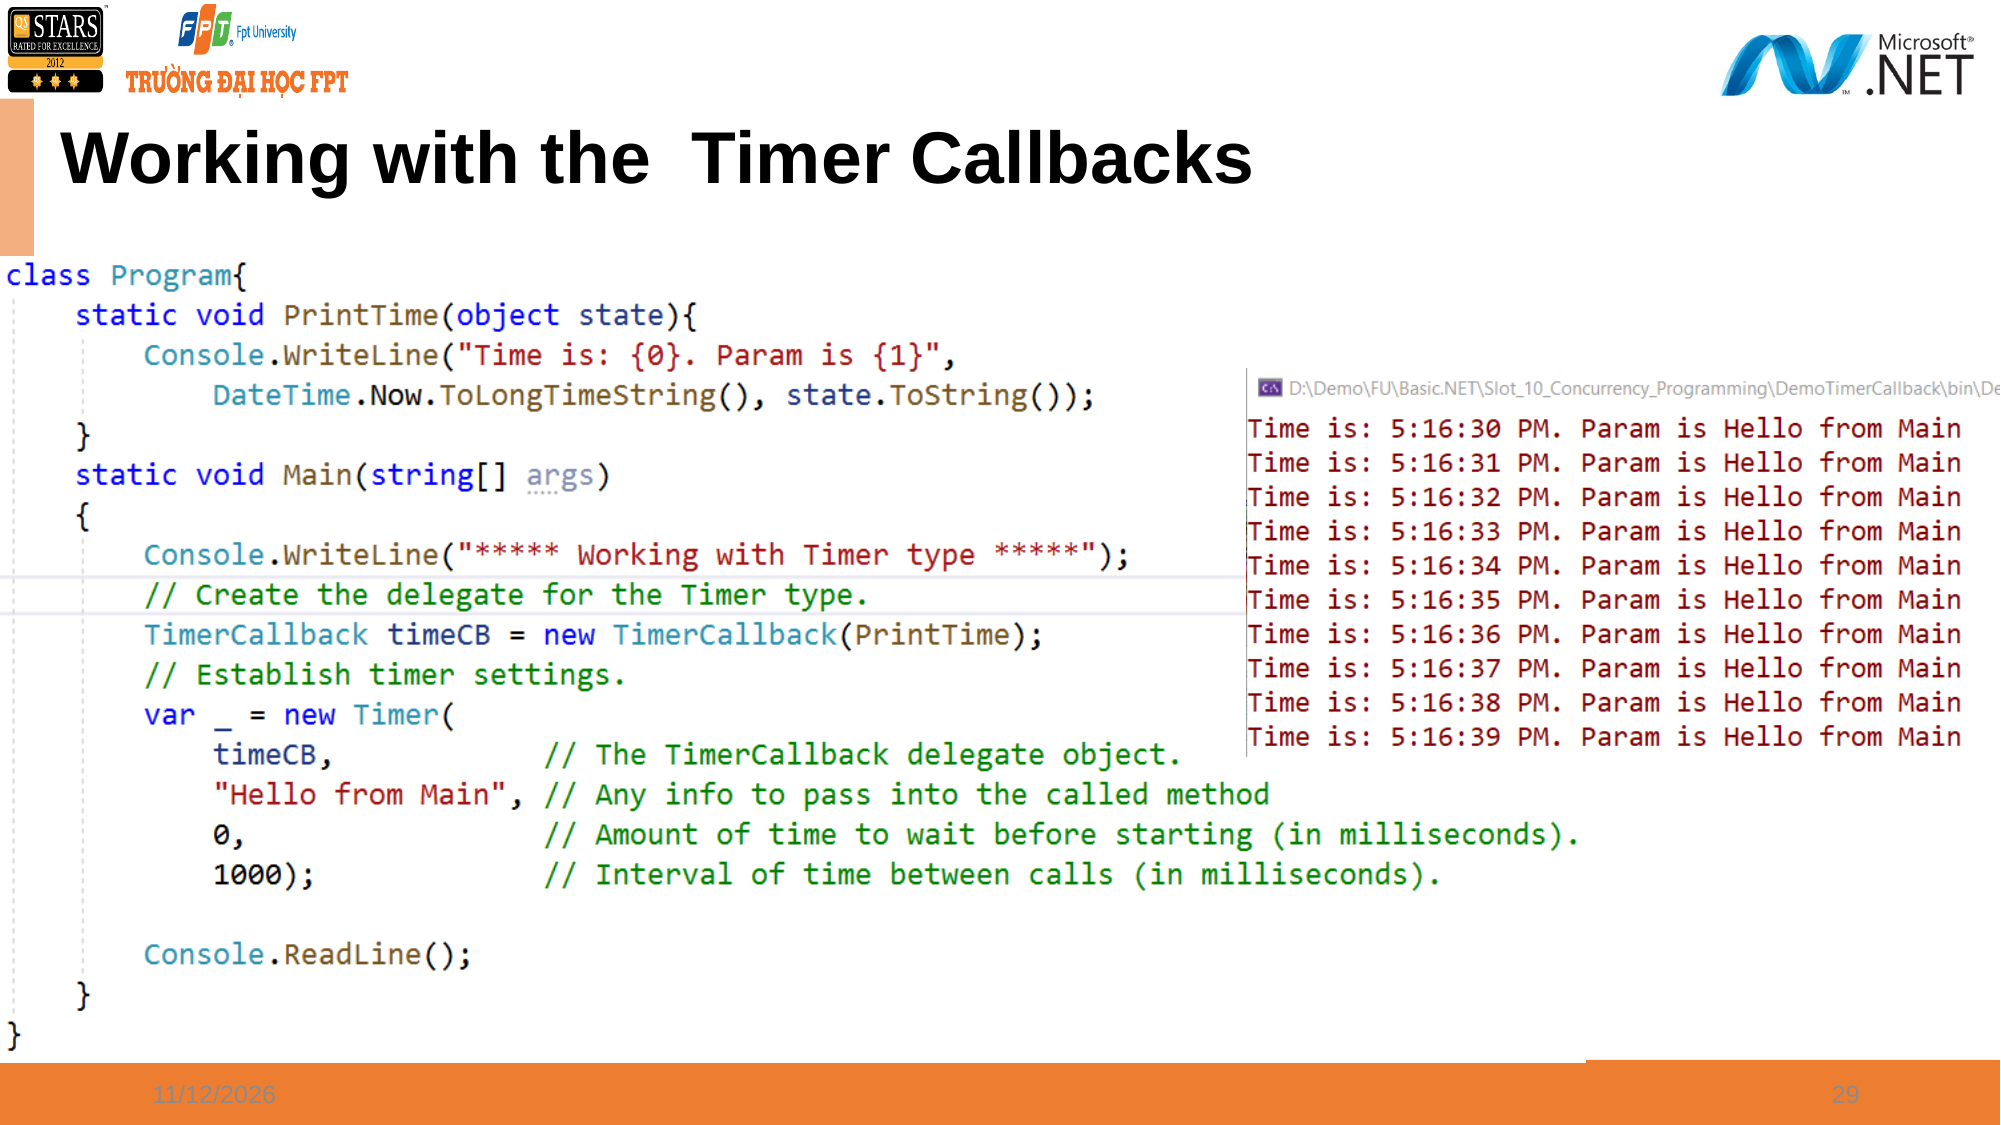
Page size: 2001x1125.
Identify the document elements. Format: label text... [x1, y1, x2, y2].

title Working with the Timer Callbacks [45, 112, 1973, 208]
picture [0, 256, 2000, 1064]
picture [1685, 0, 2001, 129]
slide_number 29 [1424, 1063, 1875, 1123]
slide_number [137, 1064, 588, 1123]
